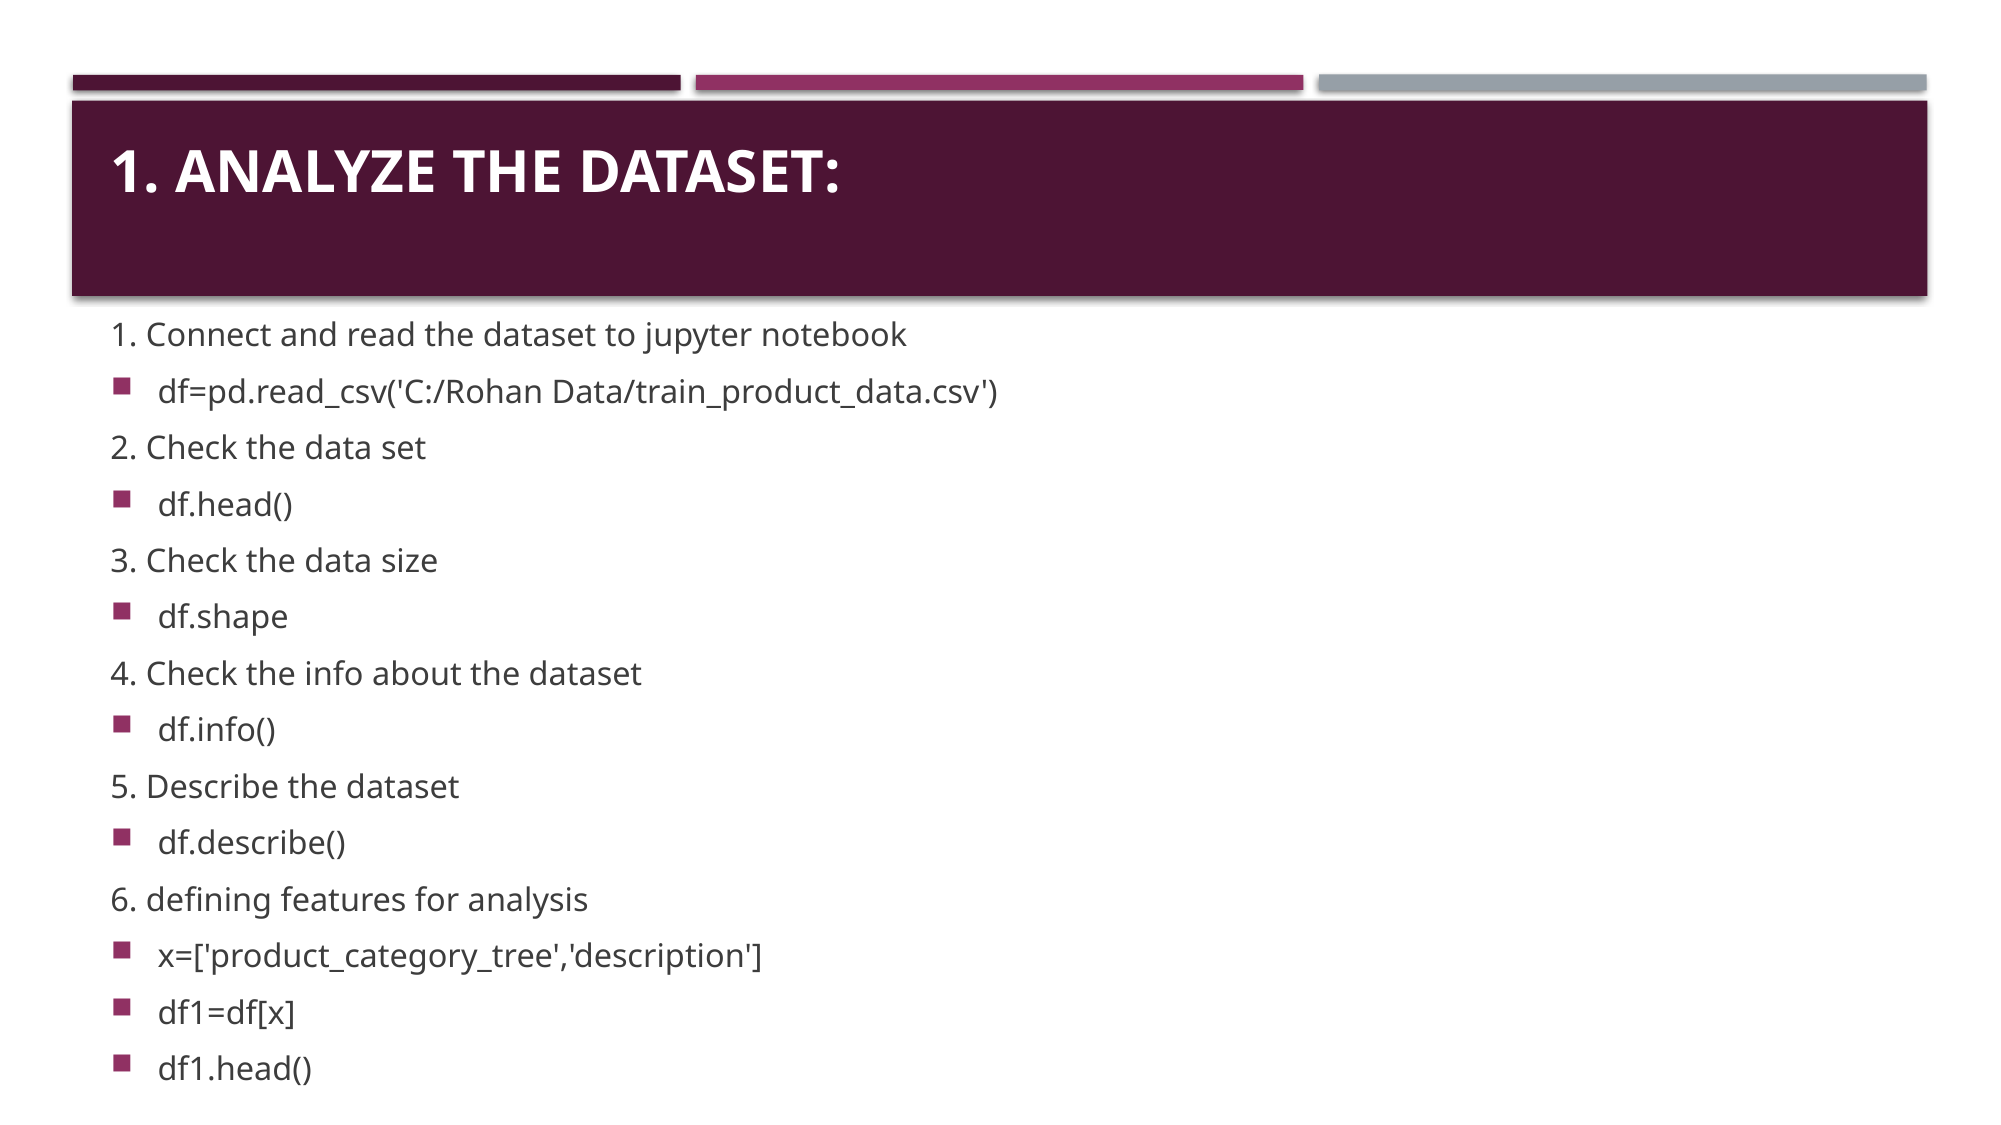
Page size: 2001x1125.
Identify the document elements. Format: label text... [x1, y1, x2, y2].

list 1. Connect and read the dataset to jupyter notebook df=pd.read_csv('C:/Rohan Data/train_product_data.csv') 2. Check the data set df.head() 3. Check the data size df.shape 4. Check the info about the dataset df.info() 5. Describe the dataset df.describe() 6. defining features for analysis x=['product_category_tree','description'] df1=df[x] df1.head() [95, 306, 1905, 1103]
title 1. Analyze the Dataset: [95, 115, 1905, 282]
